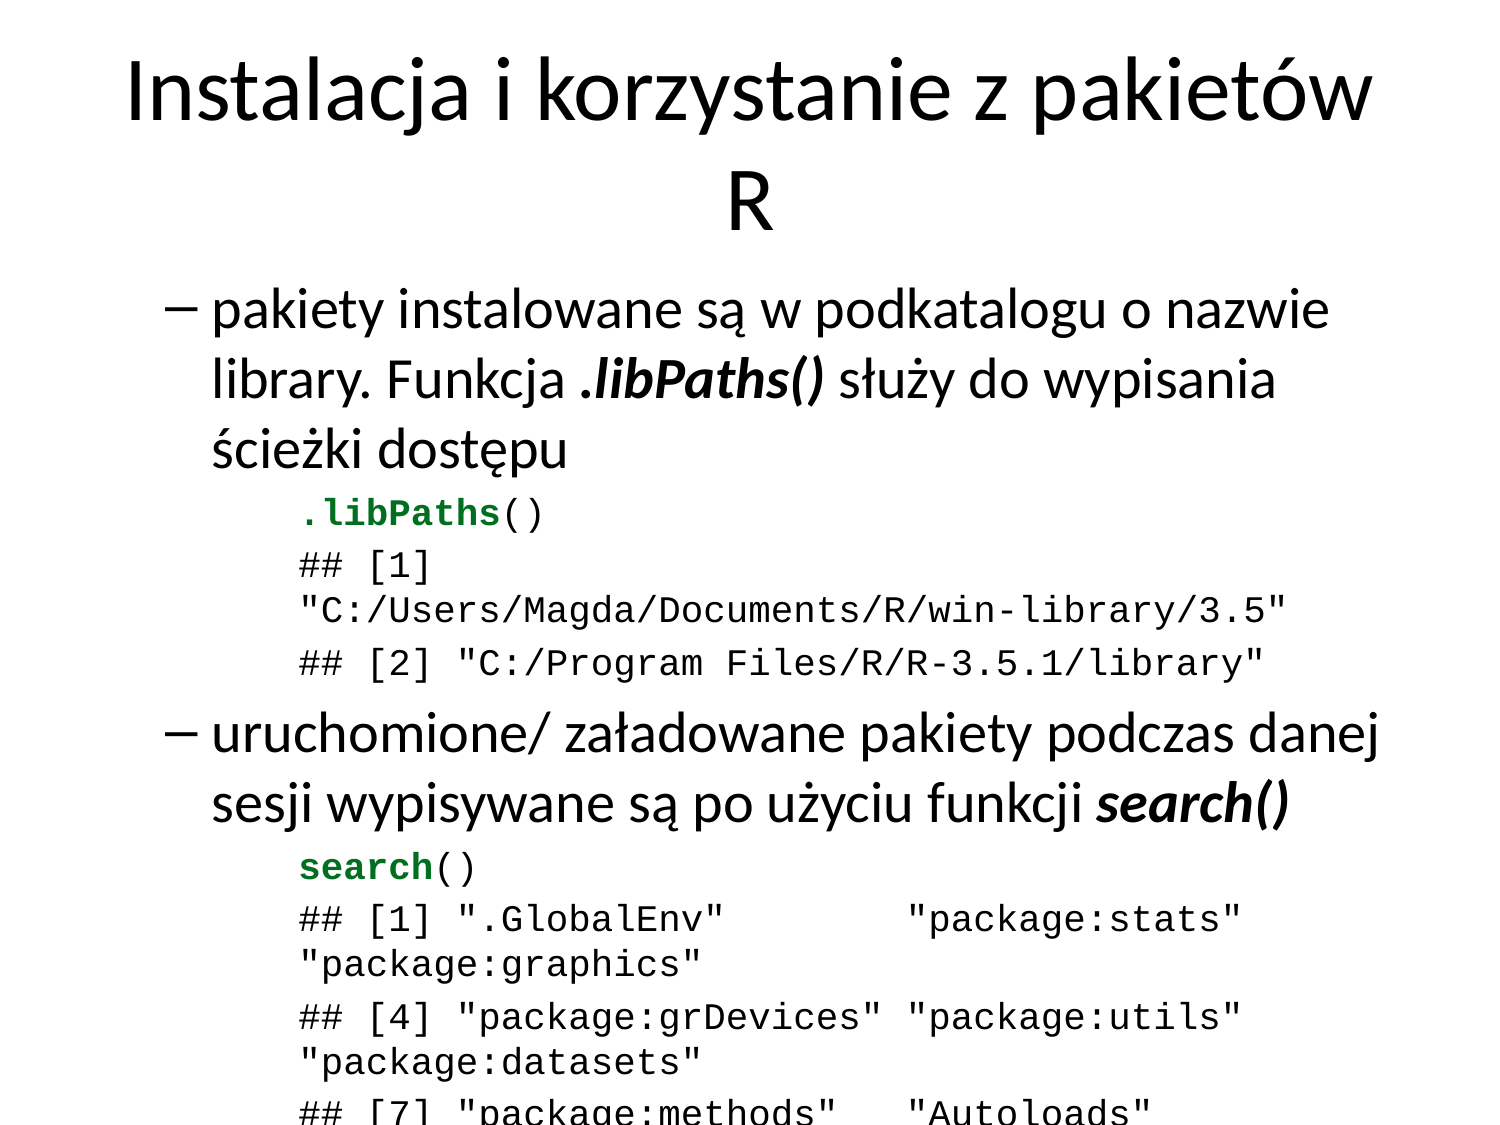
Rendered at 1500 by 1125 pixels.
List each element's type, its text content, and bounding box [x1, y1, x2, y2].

list pakiety instalowane są w podkatalogu o nazwie library. Funkcja .libPaths() służy do wypisania ścieżki dostępu .libPaths() ## [1] "C:/Users/Magda/Documents/R/win-library/3.5" ## [2] "C:/Program Files/R/R-3.5.1/library" uruchomione/ załadowane pakiety podczas danej sesji wypisywane są po użyciu funkcji search() search() ## [1] ".GlobalEnv" "package:stats" "package:graphics" ## [4] "package:grDevices" "package:utils" "package:datasets" ## [7] "package:methods" "Autoloads" "package:base" [75, 262, 1425, 1005]
title Instalacja i korzystanie z pakietów R [75, 45, 1425, 233]
